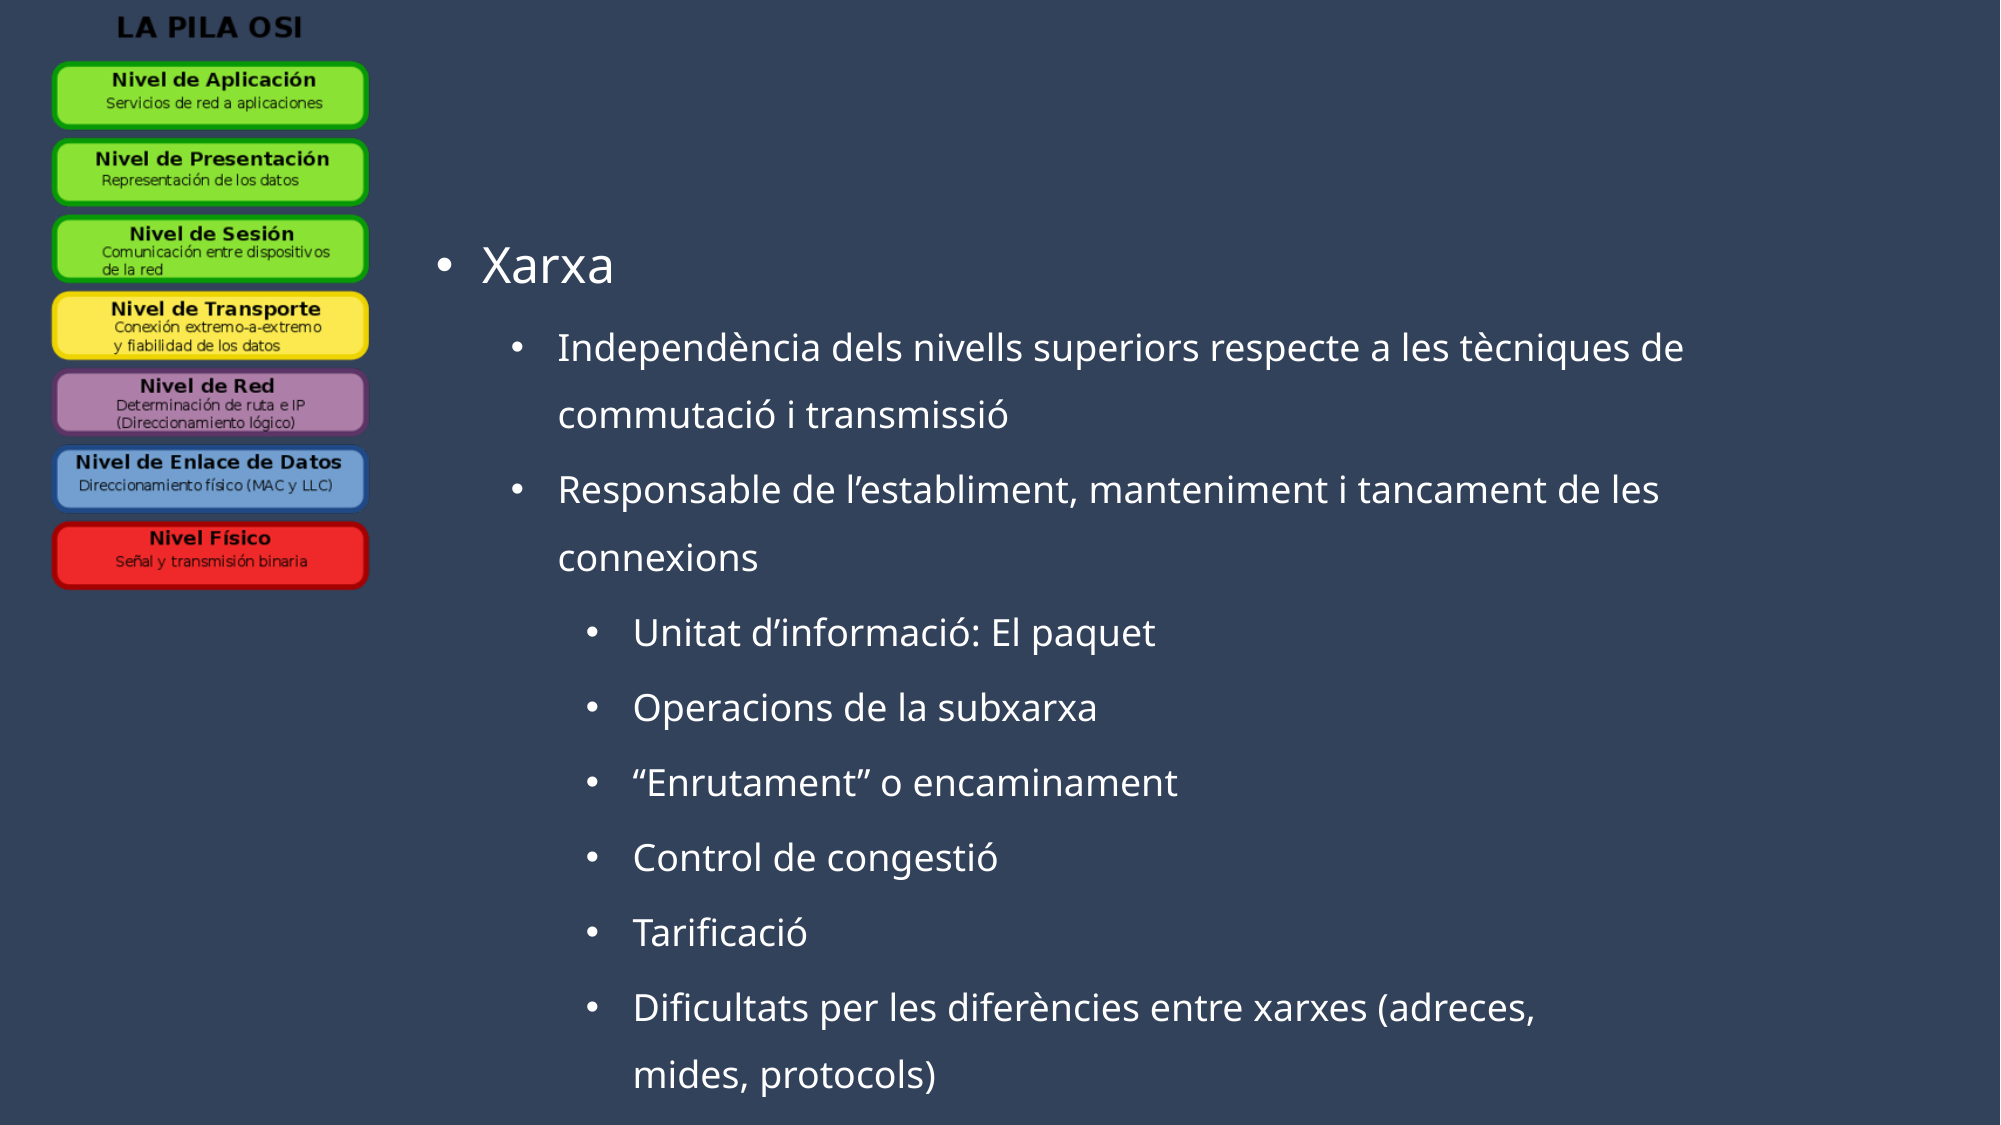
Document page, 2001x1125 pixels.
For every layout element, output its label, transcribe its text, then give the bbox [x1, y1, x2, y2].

picture [0, 0, 703, 624]
text_box Xarxa Independència dels nivells superiors respecte a les tècniques de commutació i transmissió Responsable de l’establiment, manteniment i tancament de les connexions Unitat d’informació: El paquet Operacions de la subxarxa “Enrutament” o encaminament Control de congestió Tarificació Dificultats per les diferències entre xarxes (adreces, mides, protocols) [420, 196, 1826, 1104]
